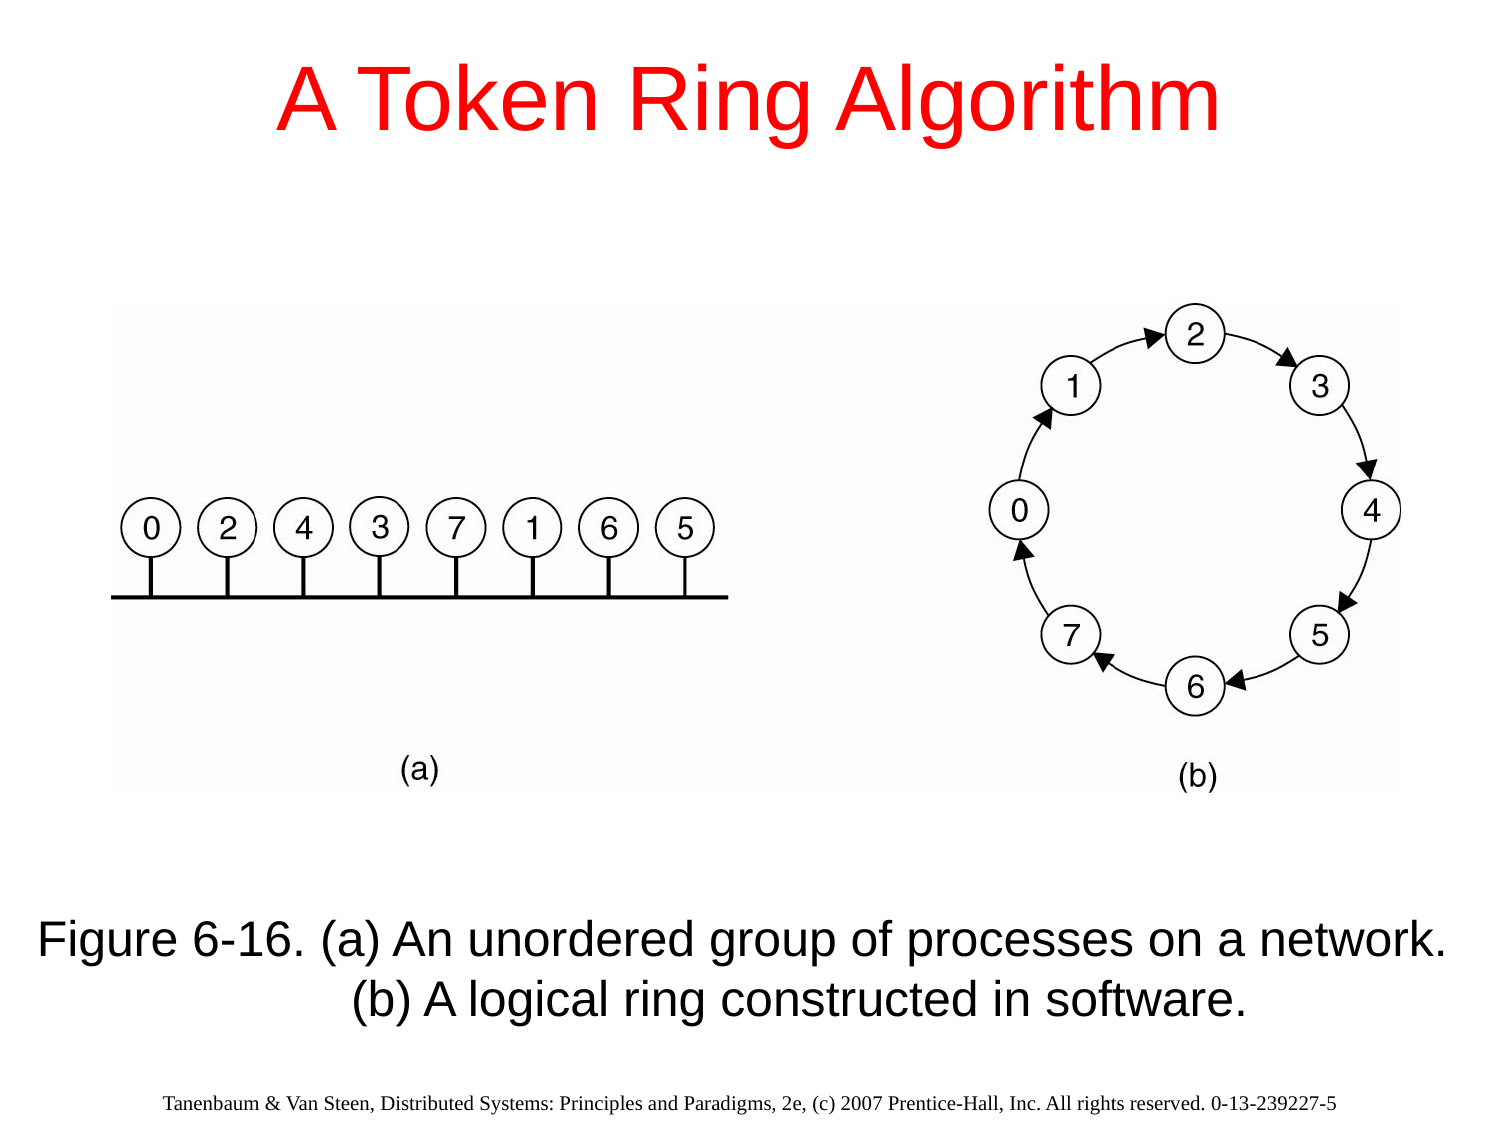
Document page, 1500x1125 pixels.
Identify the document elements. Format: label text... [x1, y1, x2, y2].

list Figure 6-16. (a) An unordered group of processes on a network. (b) A logical ring constructed in software. [0, 898, 1500, 1036]
title A Token Ring Algorithm [0, 0, 1500, 188]
footer Tanenbaum & Van Steen, Distributed Systems: Principles and Paradigms, 2e, (c) 2007 Prentice-Hall, Inc. All rights reserved. 0-13-239227-5 [0, 1082, 1500, 1111]
picture [111, 303, 1401, 794]
